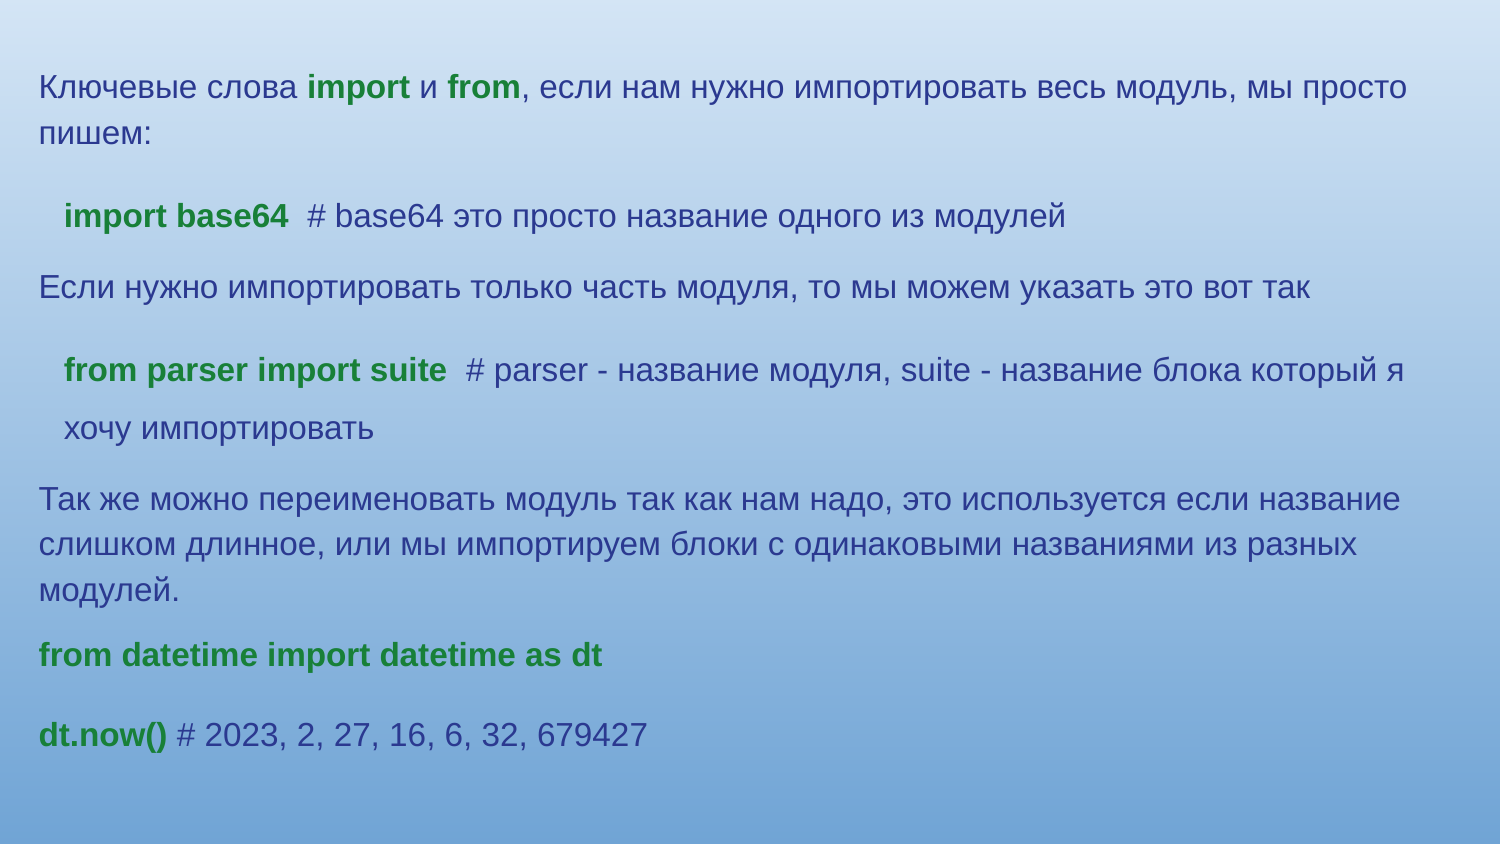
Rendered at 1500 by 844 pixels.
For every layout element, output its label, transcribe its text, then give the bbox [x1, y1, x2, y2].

text_box Ключевые слова import и from, если нам нужно импортировать весь модуль, мы просто пишем: import base64 # base64 это просто название одного из модулей Если нужно импортировать только часть модуля, то мы можем указать это вот так from parser import suite # parser - название модуля, suite - название блока который я хочу импортировать Так же можно переименовать модуль так как нам надо, это используется если название слишком длинное, или мы импортируем блоки с одинаковыми названиями из разных модулей. from datetime import datetime as dt dt.now() # 2023, 2, 27, 16, 6, 32, 679427 [23, 44, 1500, 769]
